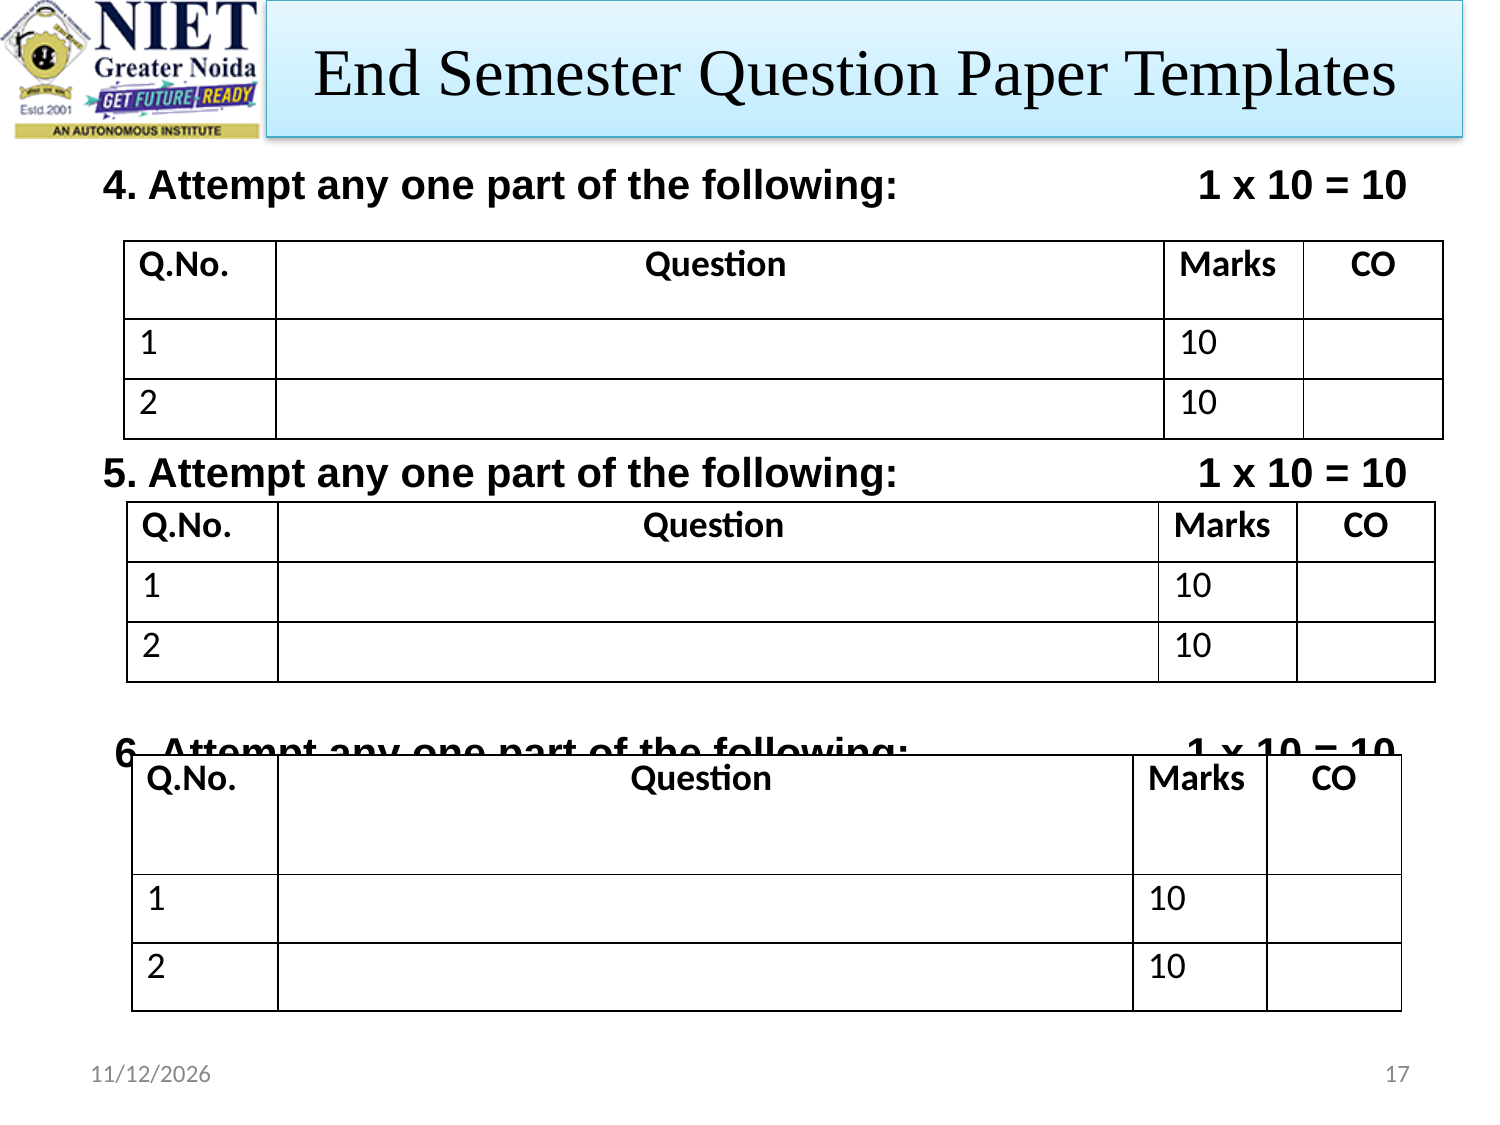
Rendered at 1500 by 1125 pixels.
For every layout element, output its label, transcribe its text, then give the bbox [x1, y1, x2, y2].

table_cell [279, 875, 1132, 942]
table_cell 10 [1159, 623, 1296, 681]
picture [0, 0, 260, 140]
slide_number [75, 1042, 425, 1103]
table_cell [277, 380, 1163, 438]
text_box [735, 0, 765, 98]
table_cell 10 [1134, 875, 1266, 942]
table_cell [277, 320, 1163, 378]
slide_number 17 [1074, 1042, 1425, 1103]
table_cell [1268, 875, 1401, 942]
table_header Marks [1134, 756, 1266, 874]
table_cell [1304, 320, 1442, 378]
table_header CO [1304, 242, 1442, 318]
table_header CO [1298, 503, 1434, 561]
text_box End Semester Question Paper Templates [266, 0, 1463, 138]
table_cell 10 [1159, 563, 1296, 621]
table_cell 10 [1165, 380, 1303, 438]
table_cell [1298, 623, 1434, 681]
table_cell 2 [133, 944, 277, 1010]
table_cell 10 [1134, 944, 1266, 1010]
table_cell [279, 623, 1158, 681]
table_header Question [277, 242, 1163, 318]
table_header Marks [1159, 503, 1296, 561]
table_cell [279, 563, 1158, 621]
table_cell 2 [128, 623, 277, 681]
table_header CO [1268, 756, 1401, 874]
table_header Marks [1165, 242, 1303, 318]
table_cell [1298, 563, 1434, 621]
list 4. Attempt any one part of the following: 1 x 10 = 10 5. Attempt any one part of the following: 1 x 10 = 10 6. Attempt any one part of the following: 1 x 10 = 10 [87, 149, 1425, 929]
table_cell [1268, 944, 1401, 1010]
table_cell 10 [1165, 320, 1303, 378]
table_cell 1 [125, 320, 275, 378]
table_cell 1 [133, 875, 277, 942]
table_cell 2 [125, 380, 275, 438]
table_header Q.No. [133, 756, 277, 874]
table_header Question [279, 756, 1132, 874]
table_cell 1 [128, 563, 277, 621]
table_header Question [279, 503, 1158, 561]
table_cell [1304, 380, 1442, 438]
table_cell [279, 944, 1132, 1010]
table_header Q.No. [125, 242, 275, 318]
table_header Q.No. [128, 503, 277, 561]
